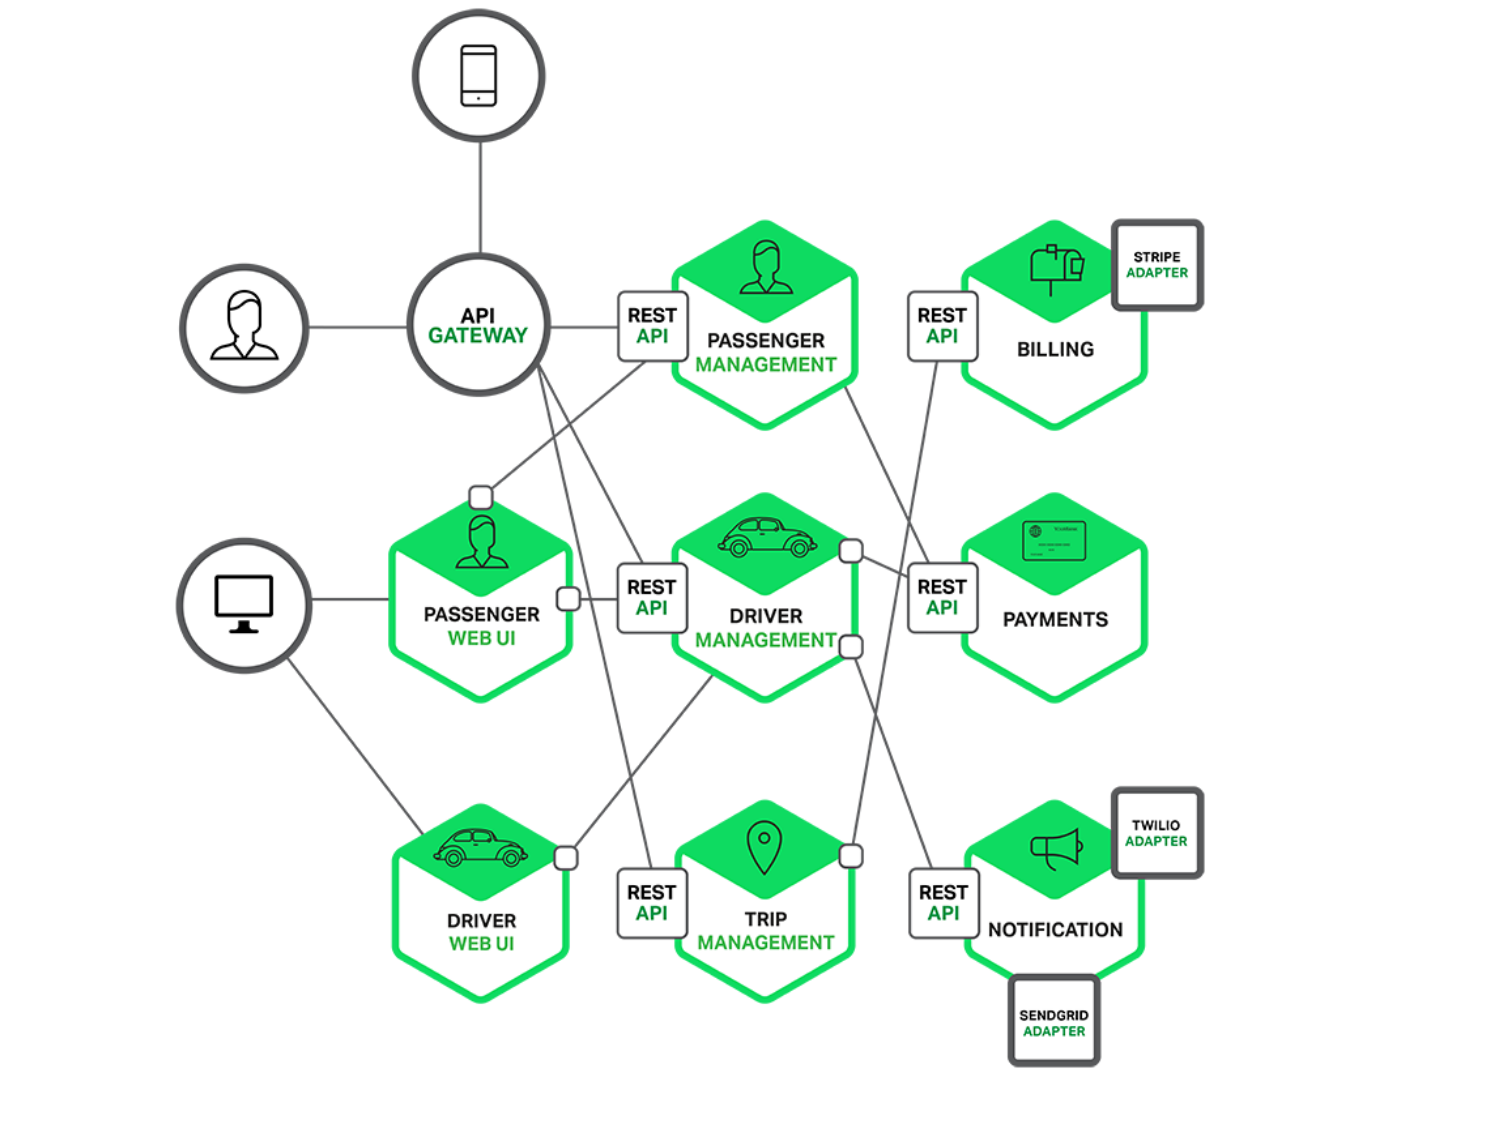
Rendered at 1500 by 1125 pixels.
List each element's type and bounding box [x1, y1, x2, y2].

picture [161, 0, 1226, 1085]
